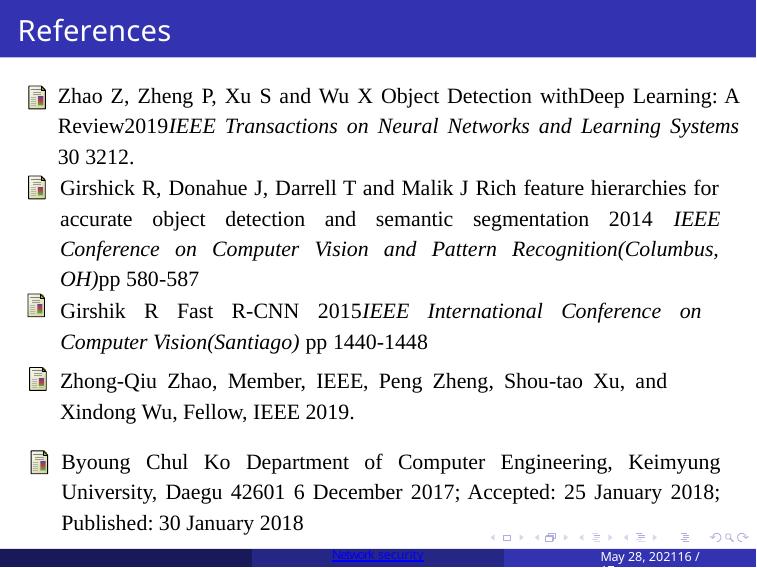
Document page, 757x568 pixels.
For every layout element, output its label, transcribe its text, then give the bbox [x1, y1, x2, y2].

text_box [0, 548, 757, 568]
text_box Zhong-Qiu Zhao, Member, IEEE, Peng Zheng, Shou-tao Xu, and Xindong Wu, Fellow, IEEE 2019. [45, 355, 684, 431]
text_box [28, 366, 47, 392]
text_box Byoung Chul Ko Department of Computer Engineering, Keimyung University, Daegu 42601 6 December 2017; Accepted: 25 January 2018; Published: 30 January 2018 [46, 436, 737, 542]
text_box [0, 0, 756, 58]
text_box Girshik R Fast R-CNN 2015IEEE International Conference on Computer Vision(Santiago) pp 1440-1448 [45, 285, 717, 361]
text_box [27, 175, 46, 200]
text_box Girshick R, Donahue J, Darrell T and Malik J Rich feature hierarchies for accurate object detection and semantic segmentation 2014 IEEE Conference on Computer Vision and Pattern Recognition(Columbus, OH)pp 580-587 [45, 162, 736, 298]
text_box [30, 450, 49, 475]
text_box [27, 293, 46, 318]
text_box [28, 85, 47, 110]
title References [15, 9, 191, 108]
text_box Zhao Z, Zheng P, Xu S and Wu X Object Detection withDeep Learning: A Review2019IEEE Transactions on Neural Networks and Learning Systems 30 3212. [57, 76, 741, 169]
